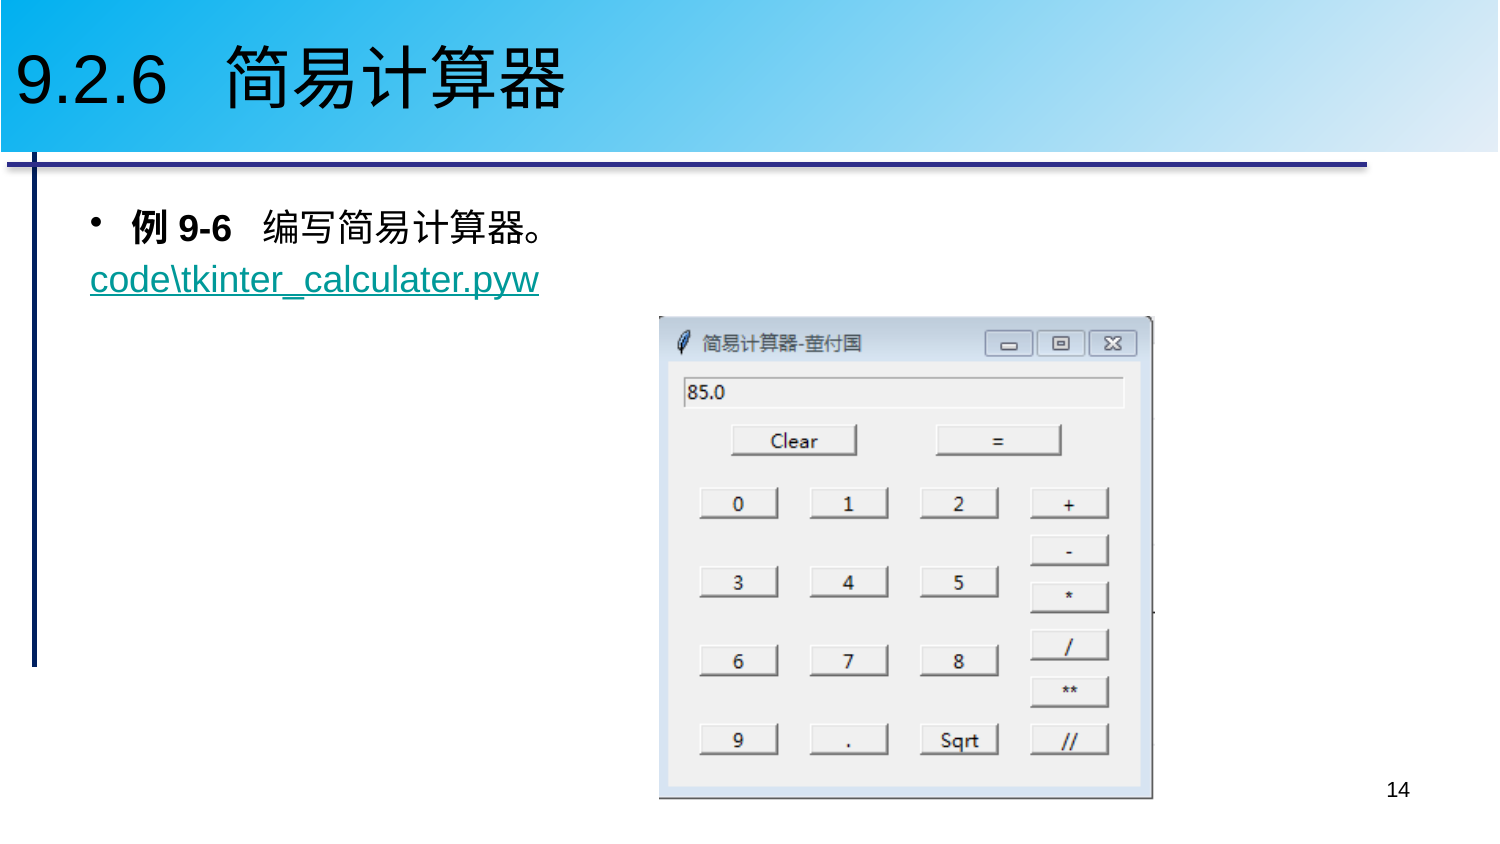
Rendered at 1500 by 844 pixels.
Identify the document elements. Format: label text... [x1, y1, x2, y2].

title 9.2.6 简易计算器 [0, 0, 1499, 152]
slide_number 14 [1074, 768, 1426, 828]
picture [659, 316, 1156, 801]
list 例9-6 编写简易计算器。 code\tkinter_calculater.pyw [74, 196, 1426, 755]
